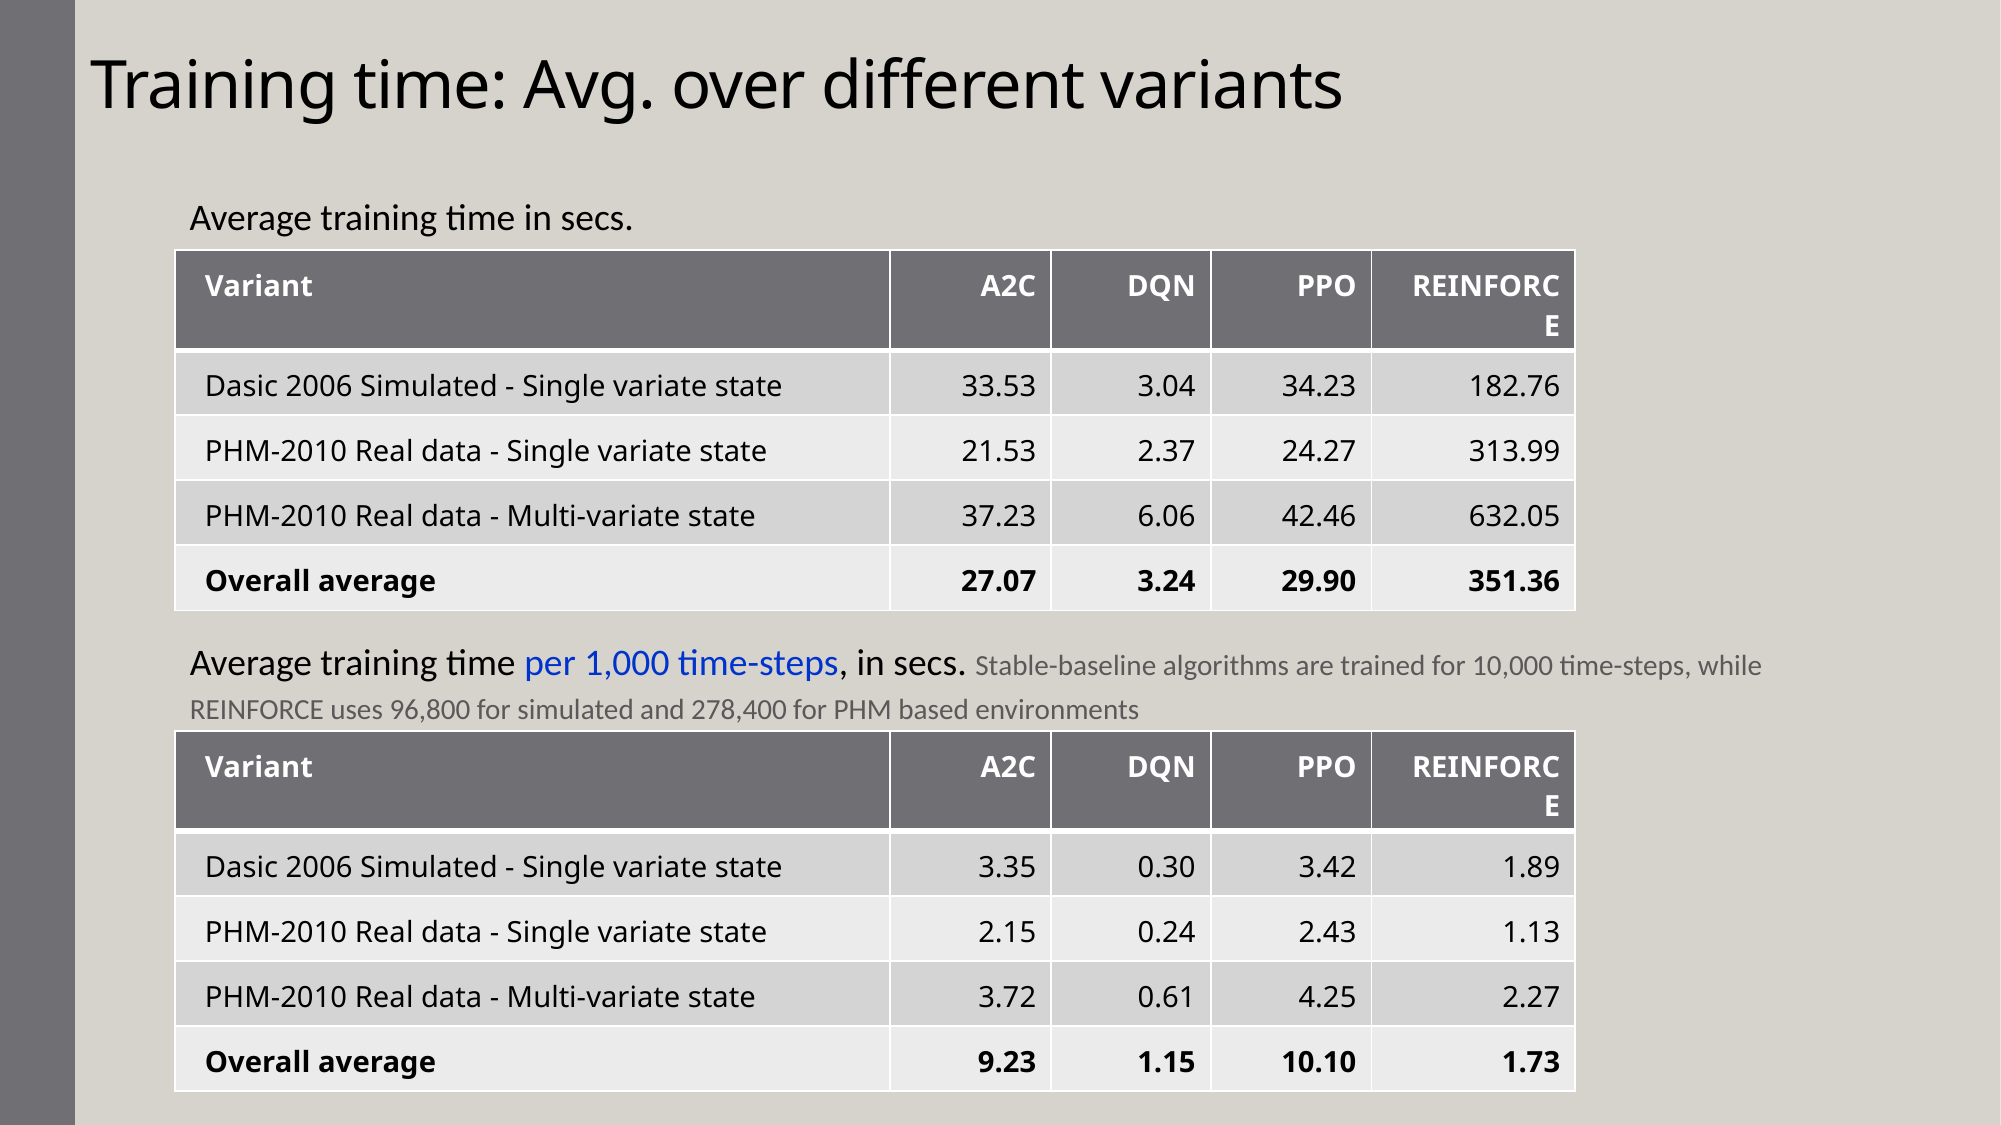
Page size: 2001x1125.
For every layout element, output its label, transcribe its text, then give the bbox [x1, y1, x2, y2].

table_cell Dasic 2006 Simulated - Single variate state [176, 834, 889, 895]
table_cell PHM-2010 Real data - Single variate state [176, 897, 889, 960]
table_header REINFORCE [1372, 251, 1574, 348]
table_cell Overall average [176, 1027, 889, 1090]
table_header Variant [176, 732, 889, 828]
table_cell 6.06 [1052, 481, 1210, 544]
table_cell 1.13 [1372, 897, 1574, 960]
table_cell 24.27 [1212, 416, 1371, 479]
table_cell 4.25 [1212, 962, 1371, 1025]
table_cell 21.53 [891, 416, 1050, 479]
table_cell 3.42 [1212, 834, 1371, 895]
table_cell 3.04 [1052, 353, 1210, 414]
table_cell 0.61 [1052, 962, 1210, 1025]
table_cell 1.15 [1052, 1027, 1210, 1090]
title Training time: Avg. over different variants [76, 0, 1826, 130]
table_cell Dasic 2006 Simulated - Single variate state [176, 353, 889, 414]
table_cell 182.76 [1372, 353, 1574, 414]
table_header PPO [1212, 732, 1371, 828]
table_cell PHM-2010 Real data - Single variate state [176, 416, 889, 479]
table_cell 1.73 [1372, 1027, 1574, 1090]
table_cell 3.24 [1052, 546, 1210, 610]
table_cell 2.15 [891, 897, 1050, 960]
table_cell 29.90 [1212, 546, 1371, 610]
table_cell 34.23 [1212, 353, 1371, 414]
text_box Average training time per 1,000 time-steps, in secs. Stable-baseline algorithms are trained for 10,000 time-steps, while REINFORCE uses 96,800 for simulated and 278,400 for PHM based environments [174, 621, 1780, 733]
table_header A2C [891, 251, 1050, 348]
table_cell 2.43 [1212, 897, 1371, 960]
table_cell 1.89 [1372, 834, 1574, 895]
table_cell 33.53 [891, 353, 1050, 414]
table_cell 27.07 [891, 546, 1050, 610]
text_box [0, 0, 76, 1125]
table_header REINFORCE [1372, 732, 1574, 828]
text_box [76, 0, 2000, 1125]
table_cell 351.36 [1372, 546, 1574, 610]
table_cell 3.35 [891, 834, 1050, 895]
table_cell 9.23 [891, 1027, 1050, 1090]
table_cell 10.10 [1212, 1027, 1371, 1090]
text_box Average training time in secs. [174, 185, 1629, 246]
table_header DQN [1052, 251, 1210, 348]
table_cell PHM-2010 Real data - Multi-variate state [176, 481, 889, 544]
table_cell PHM-2010 Real data - Multi-variate state [176, 962, 889, 1025]
table_header Variant [176, 251, 889, 348]
table_cell 2.27 [1372, 962, 1574, 1025]
table_cell 632.05 [1372, 481, 1574, 544]
table_cell 37.23 [891, 481, 1050, 544]
table_cell 42.46 [1212, 481, 1371, 544]
table_header PPO [1212, 251, 1371, 348]
table_cell Overall average [176, 546, 889, 610]
table_header A2C [891, 732, 1050, 828]
table_cell 0.30 [1052, 834, 1210, 895]
table_cell 313.99 [1372, 416, 1574, 479]
table_cell 2.37 [1052, 416, 1210, 479]
table_cell 3.72 [891, 962, 1050, 1025]
table_header DQN [1052, 732, 1210, 828]
table_cell 0.24 [1052, 897, 1210, 960]
